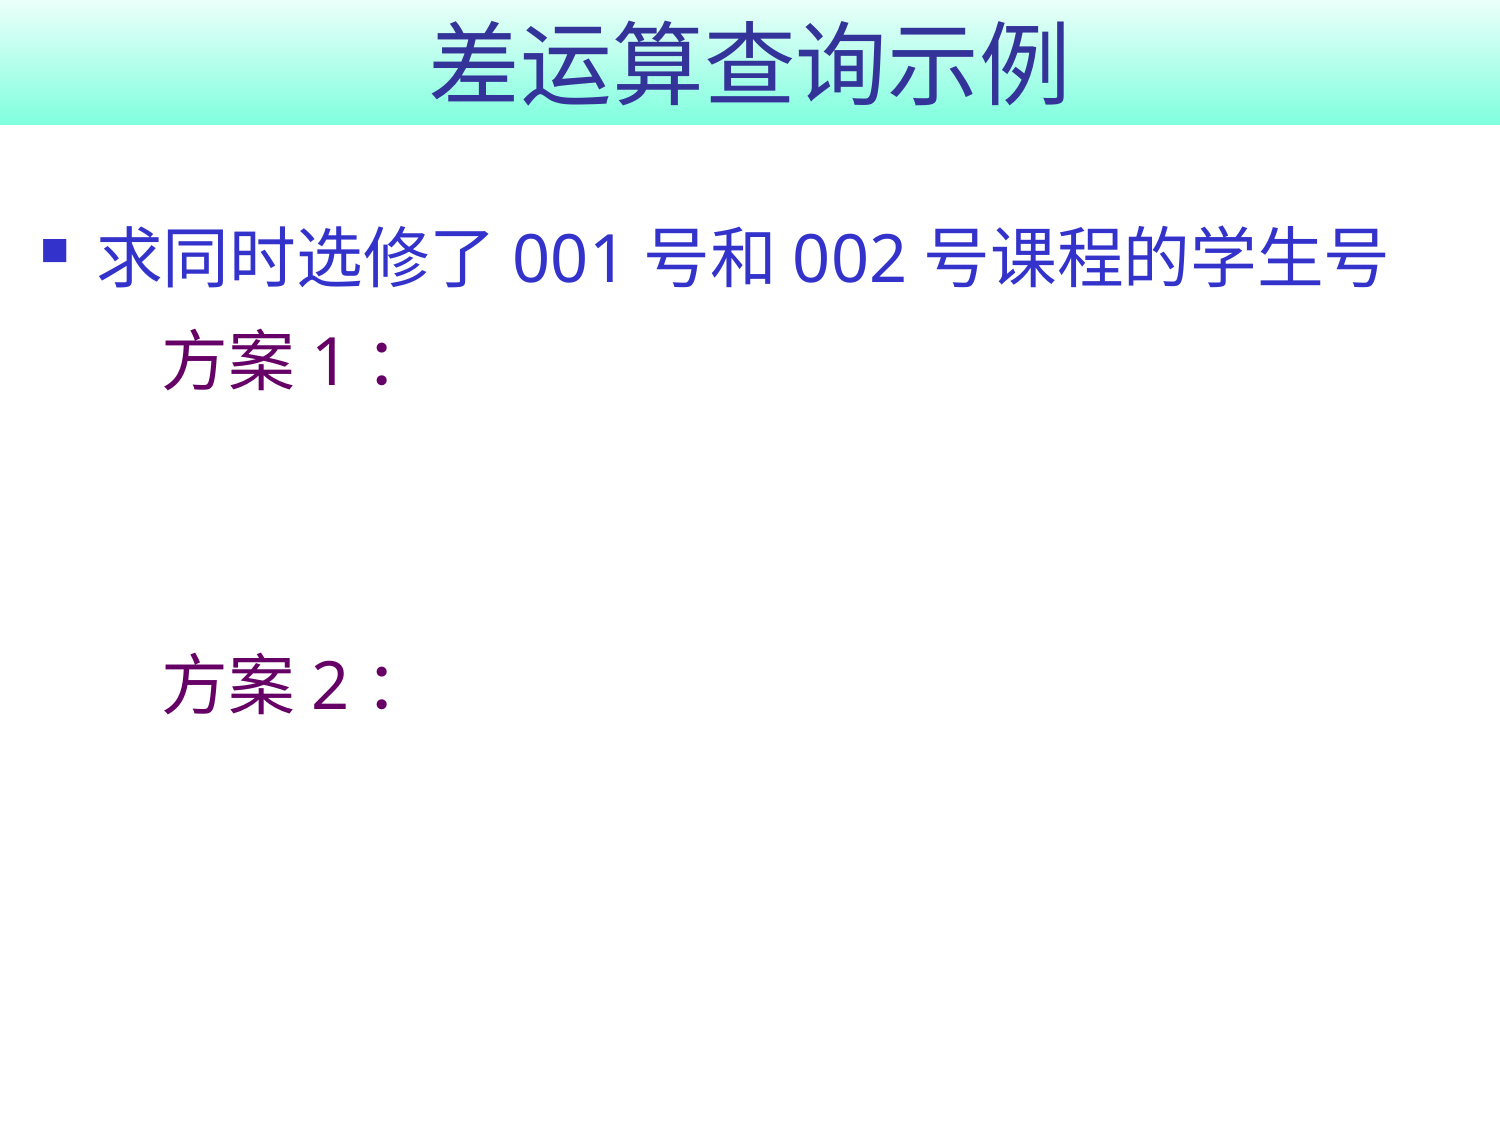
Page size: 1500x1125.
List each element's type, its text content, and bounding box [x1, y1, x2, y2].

title 差运算查询示例 [0, 0, 1500, 125]
